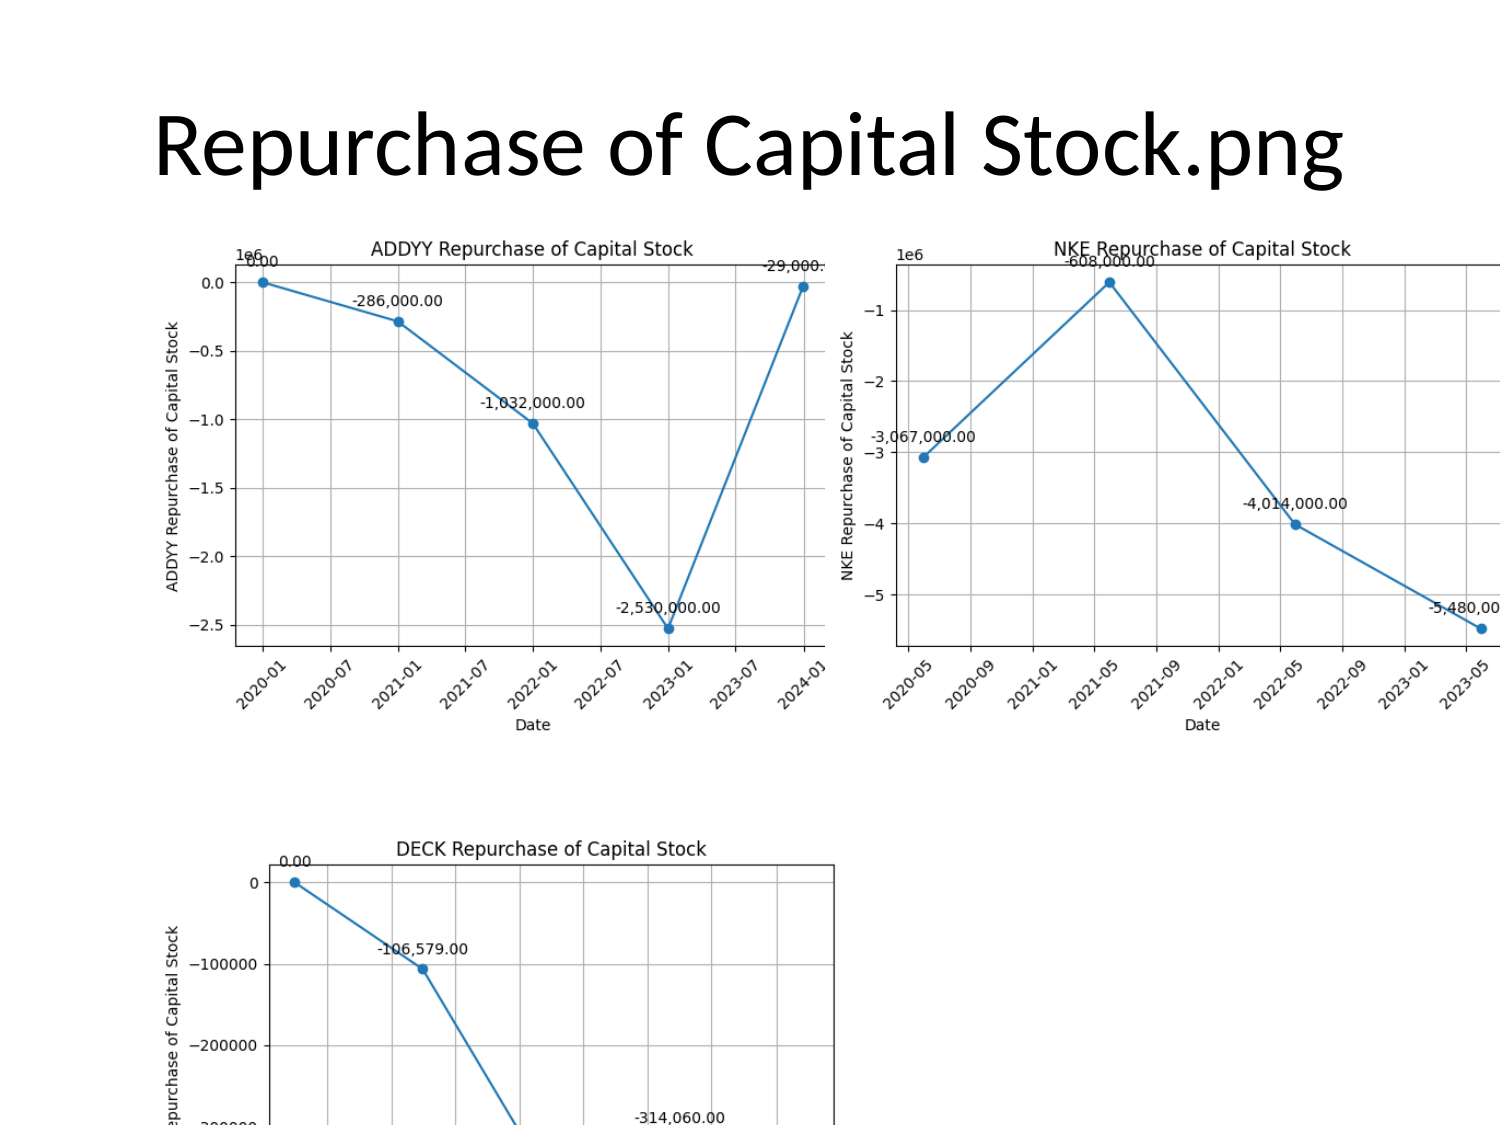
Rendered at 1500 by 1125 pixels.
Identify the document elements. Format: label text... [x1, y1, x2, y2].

picture [149, 224, 1500, 751]
picture [149, 824, 851, 1125]
title Repurchase of Capital Stock.png [75, 45, 1425, 233]
